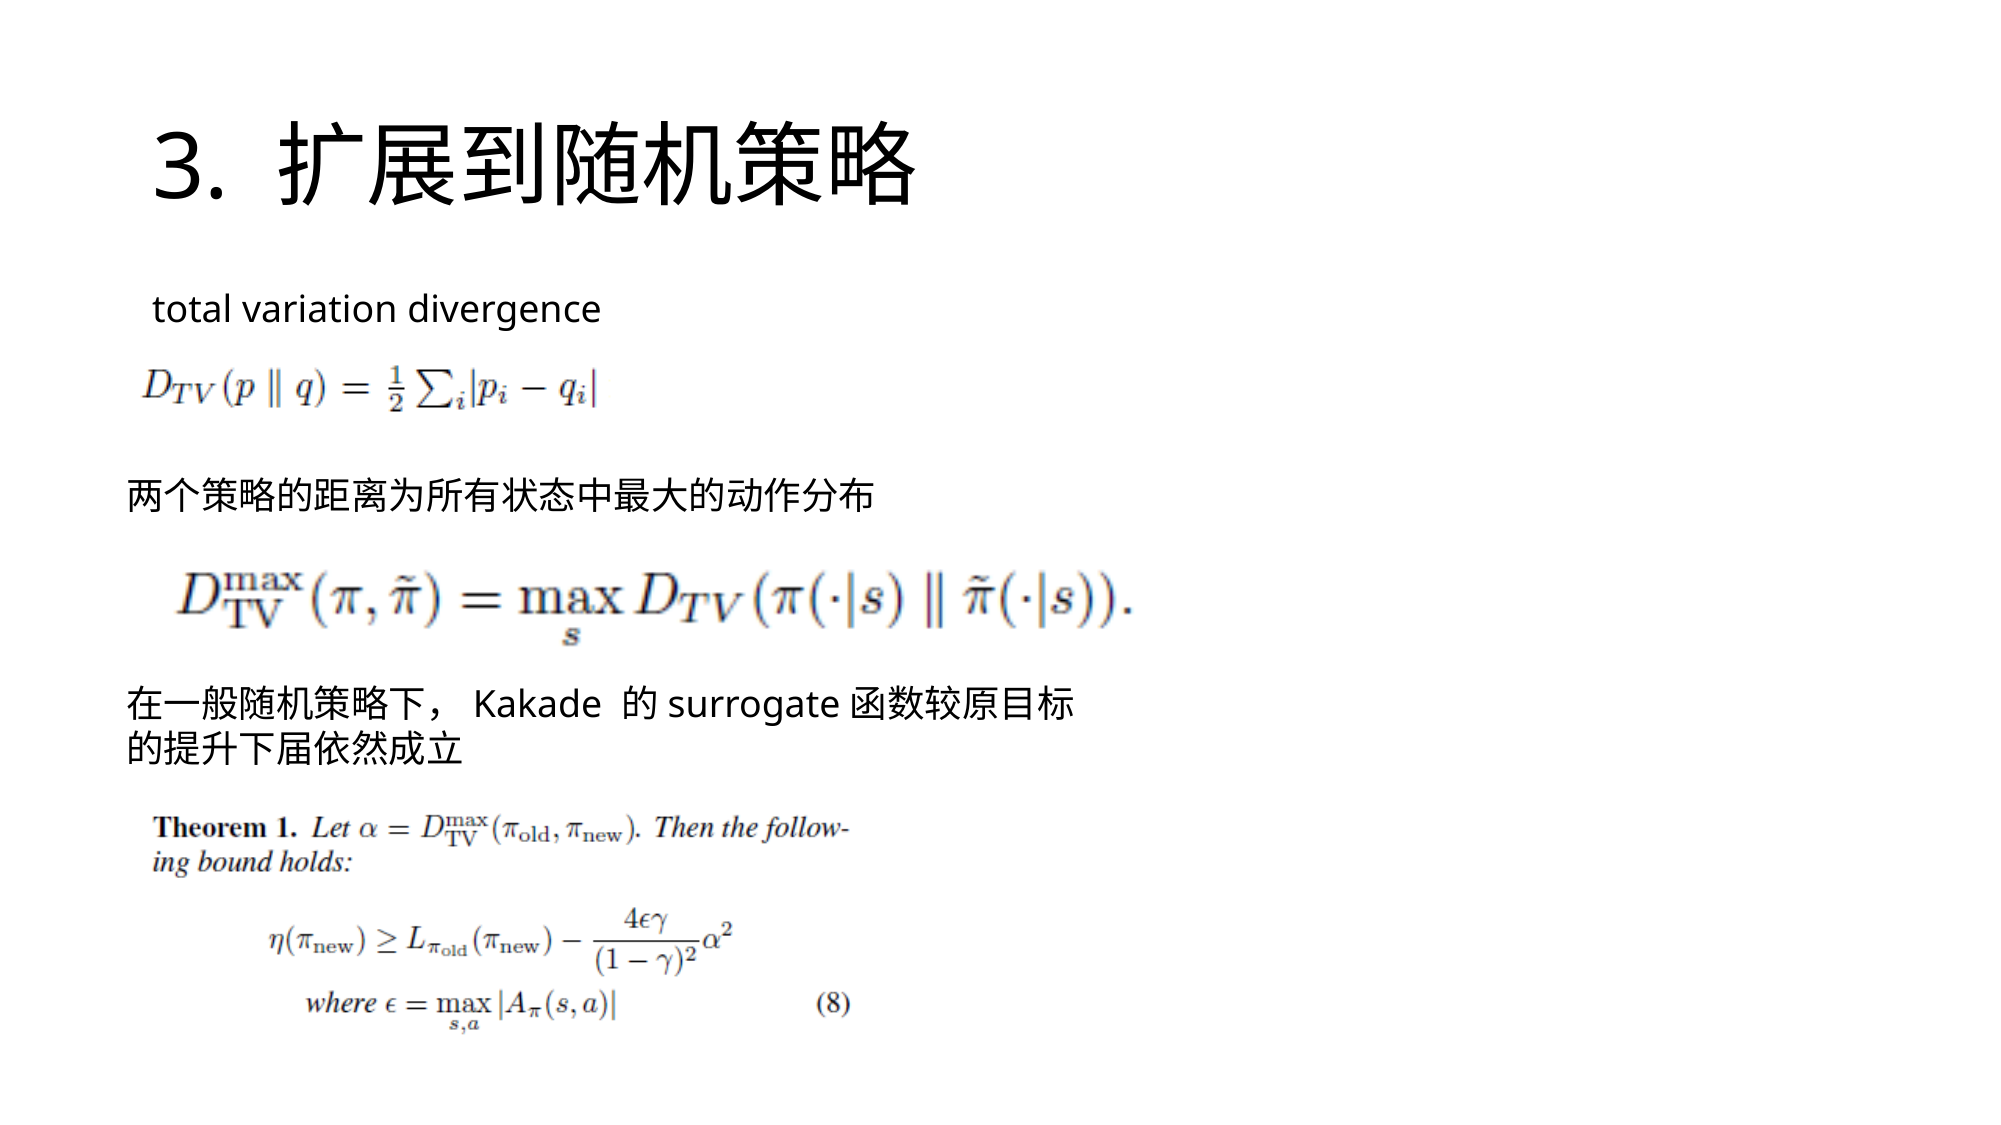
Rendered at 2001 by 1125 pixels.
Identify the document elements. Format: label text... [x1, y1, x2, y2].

picture [136, 794, 868, 1059]
text_box 在一般随机策略下，Kakade 的surrogate函数较原目标的提升下届依然成立 [111, 672, 1114, 778]
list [136, 356, 613, 424]
picture [136, 538, 1149, 662]
text_box 两个策略的距离为所有状态中最大的动作分布 [111, 464, 1114, 525]
text_box total variation divergence [137, 277, 1139, 337]
title 3. 扩展到随机策略 [137, 59, 1863, 278]
